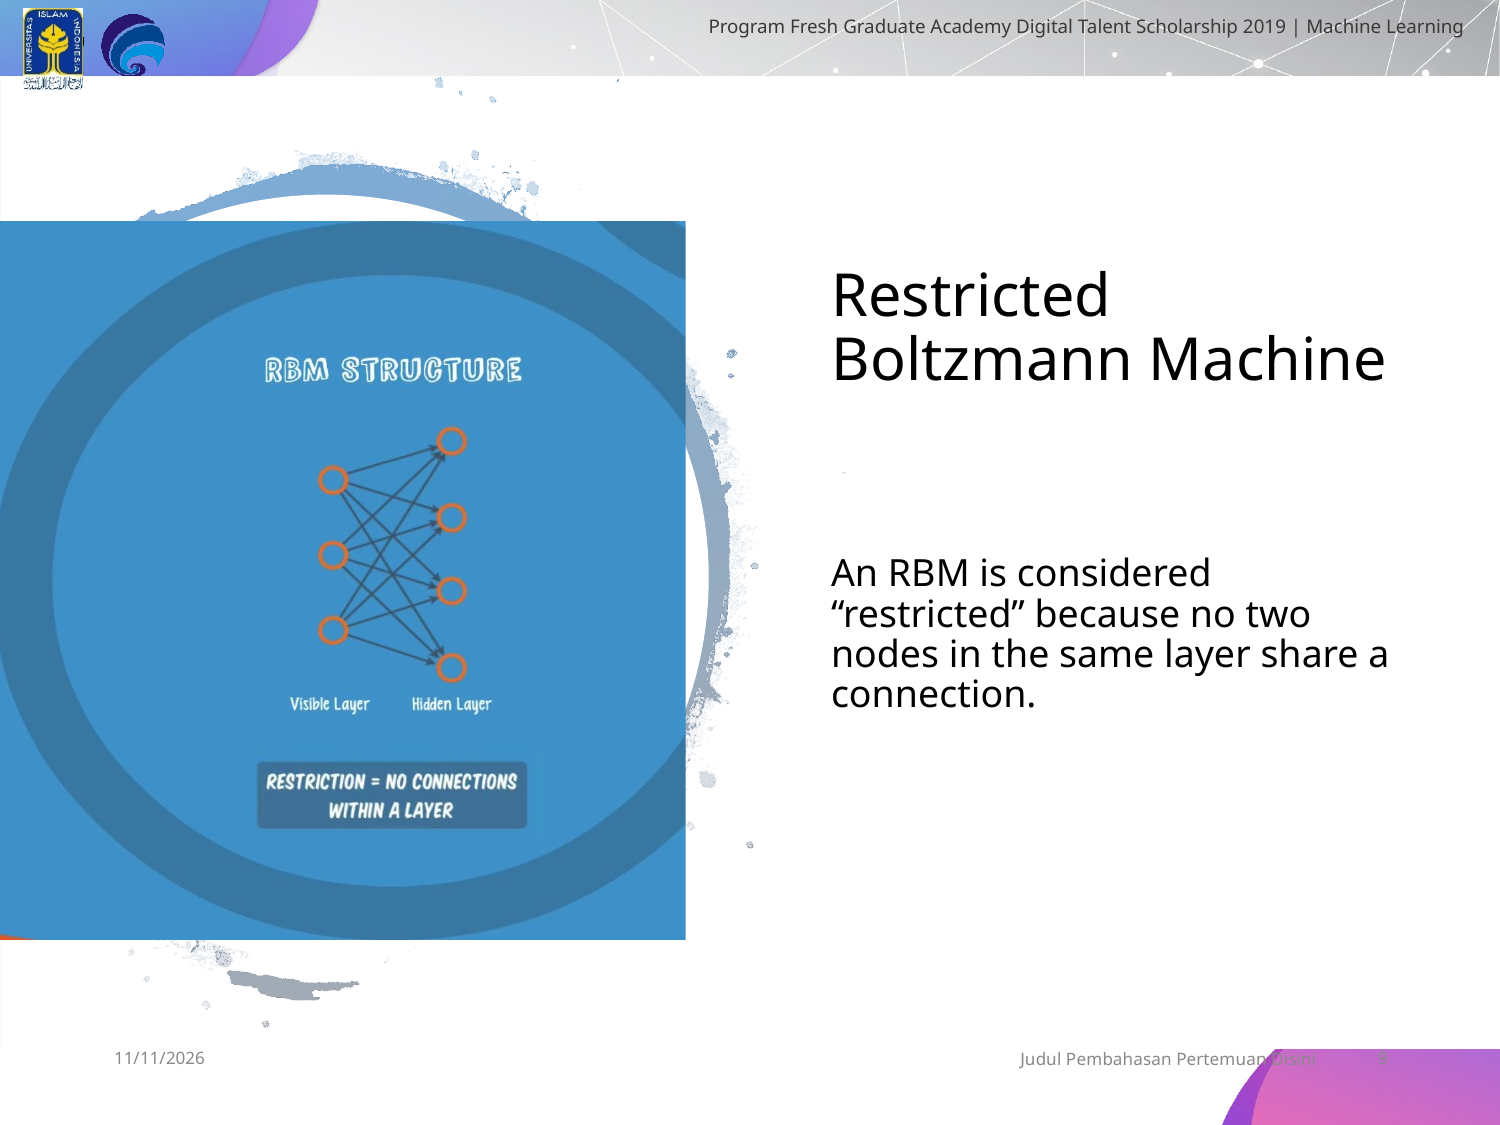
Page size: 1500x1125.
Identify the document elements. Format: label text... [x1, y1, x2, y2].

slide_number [99, 1049, 482, 1079]
footer Judul Pembahasan Pertemuan Disini [681, 1049, 1331, 1079]
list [0, 221, 686, 940]
slide_number 9 [1331, 1049, 1403, 1079]
picture [0, 0, 1500, 1125]
